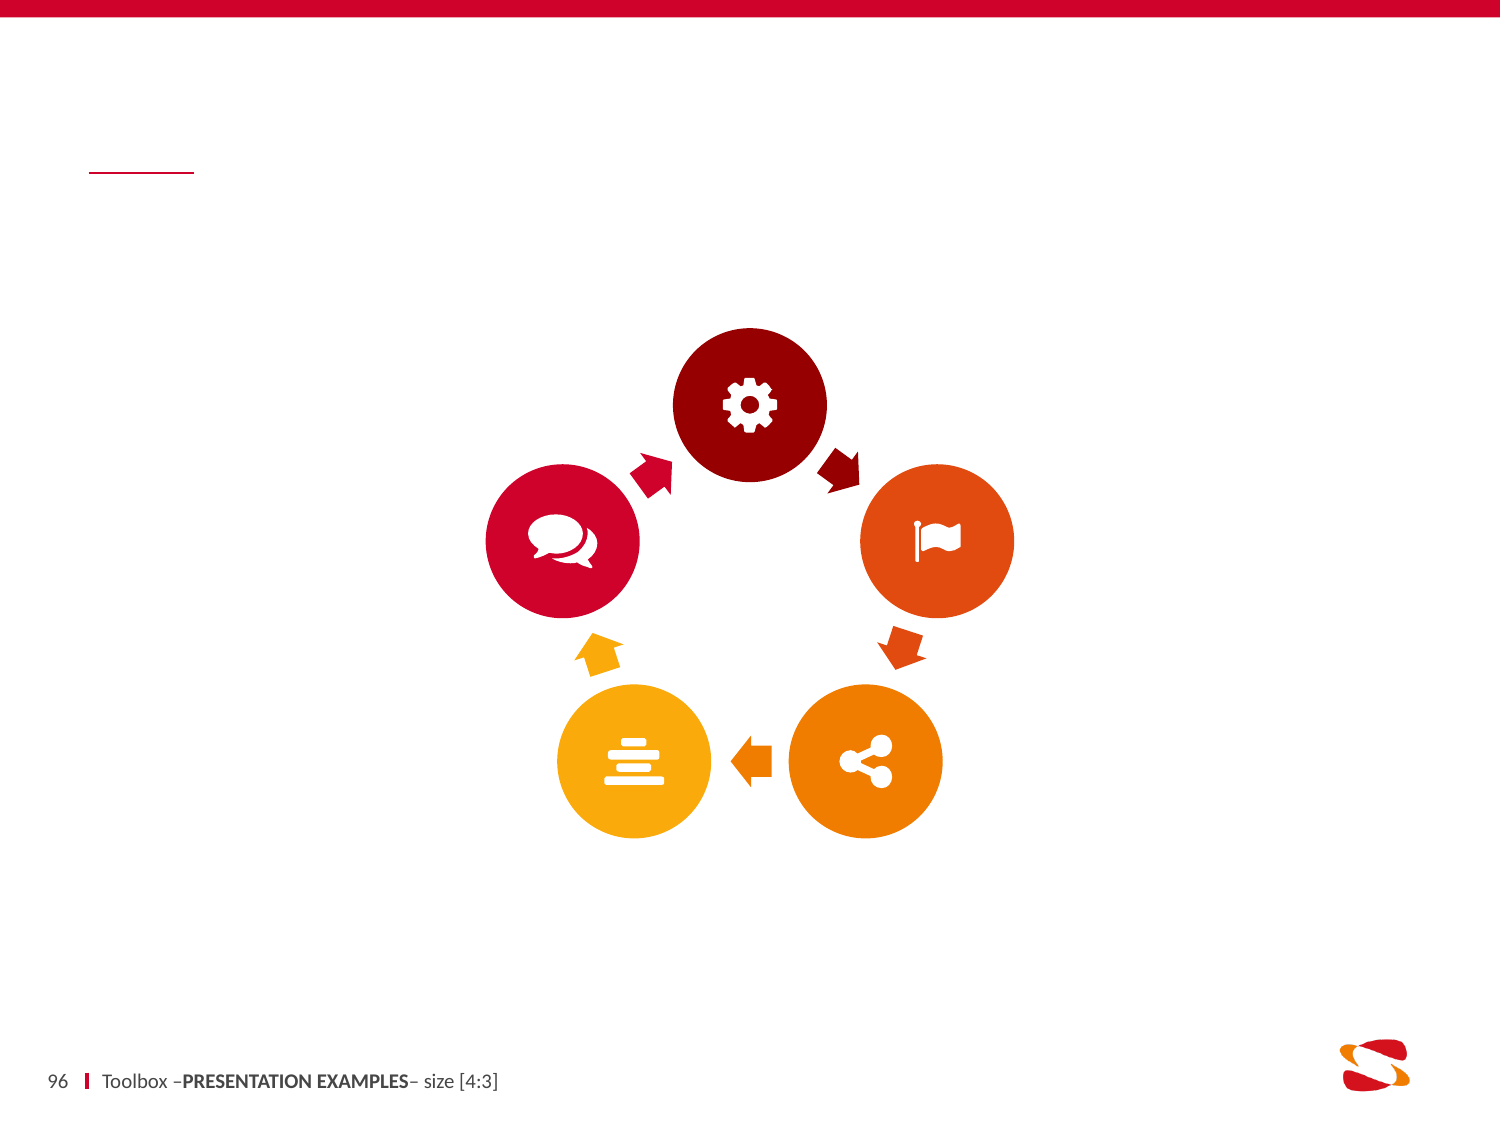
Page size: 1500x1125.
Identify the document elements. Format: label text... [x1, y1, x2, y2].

text_box [913, 520, 922, 562]
text_box [621, 738, 647, 747]
text_box [528, 514, 583, 559]
text_box [604, 776, 665, 785]
text_box [839, 734, 893, 789]
footer Toolbox –PRESENTATION EXAMPLES– size [4:3] [87, 1066, 833, 1094]
slide_number 96 [20, 1066, 69, 1094]
text_box [607, 750, 660, 760]
text_box [616, 763, 652, 772]
text_box [552, 527, 598, 569]
text_box [722, 377, 778, 433]
text_box [921, 523, 961, 552]
picture [1328, 1031, 1421, 1099]
